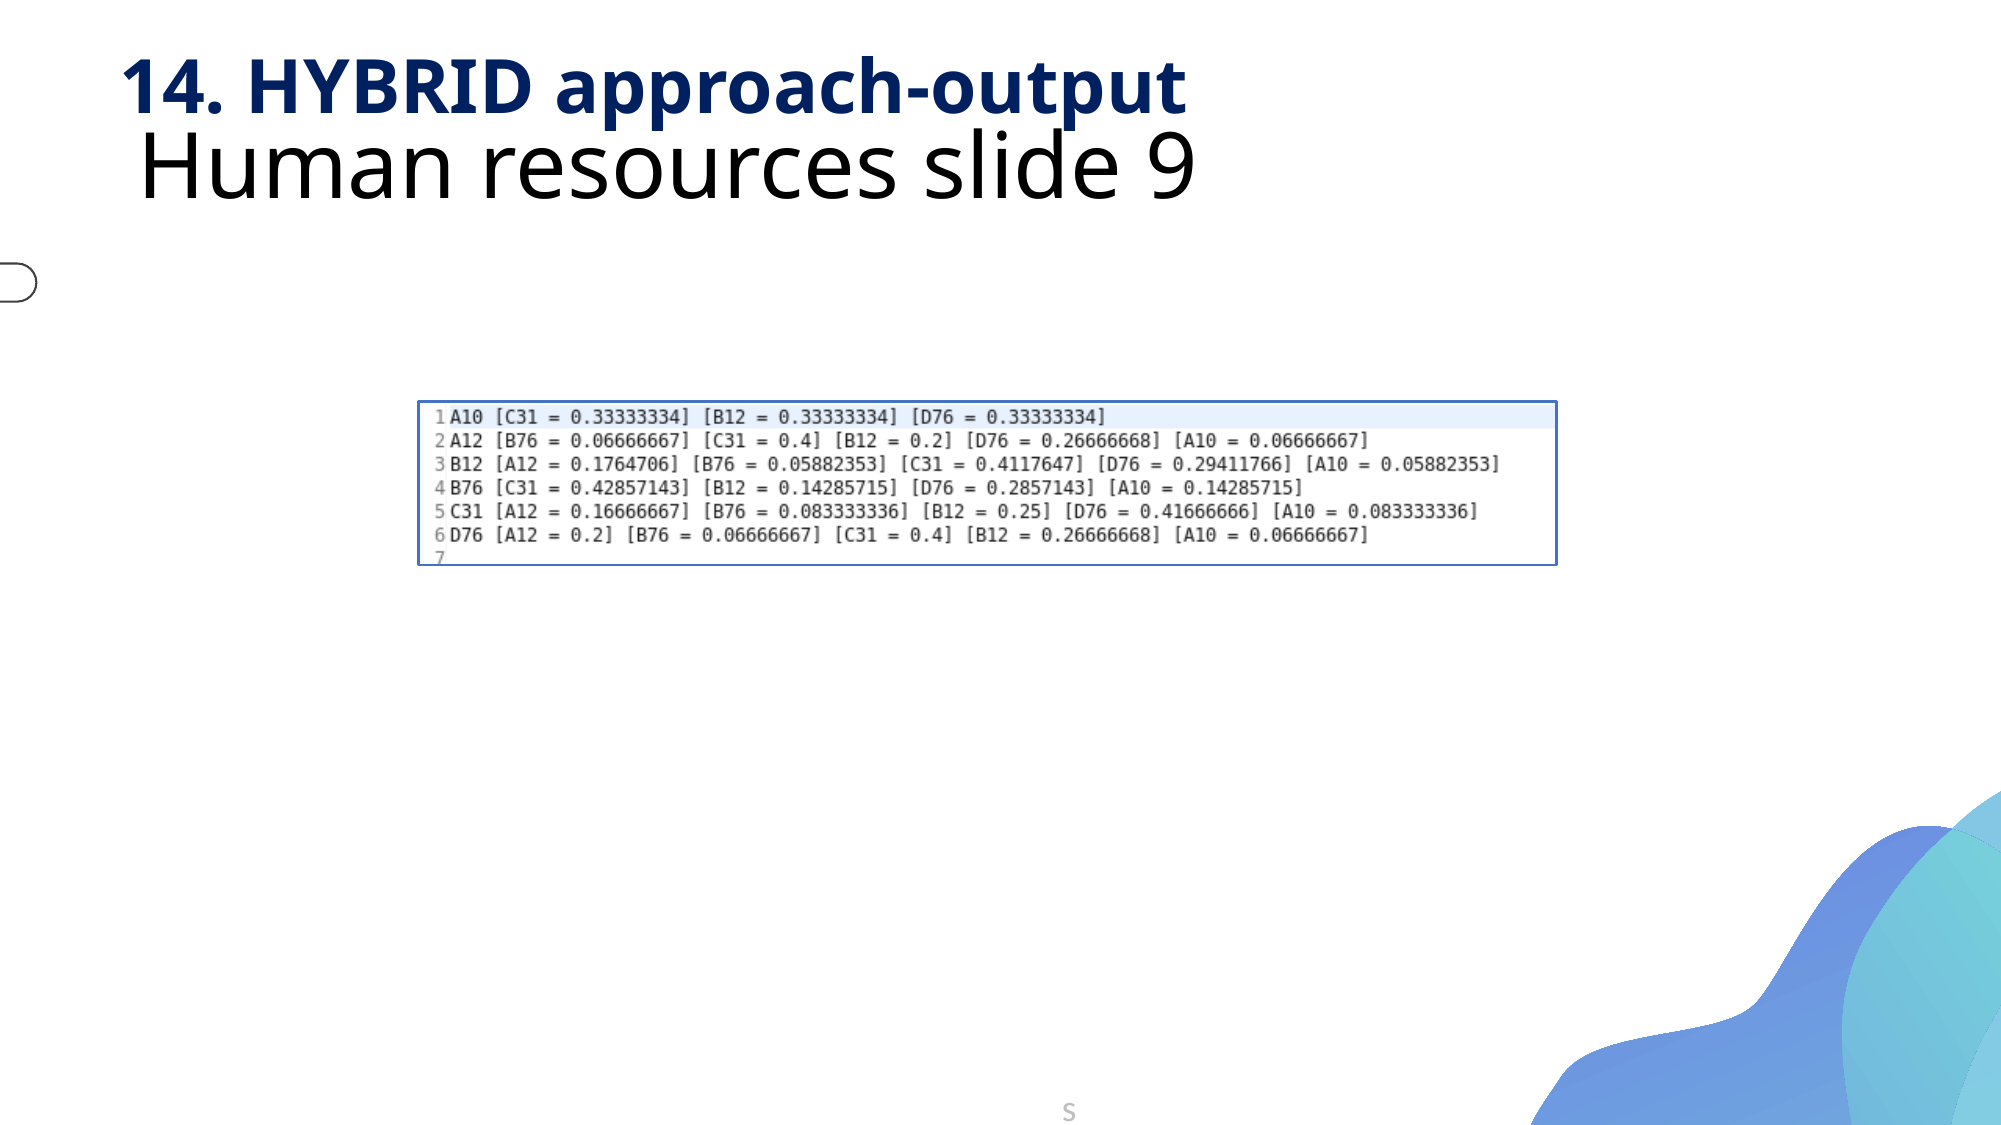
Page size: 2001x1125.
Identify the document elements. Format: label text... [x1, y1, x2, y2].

title Human resources slide 9 [137, 59, 1863, 278]
picture [419, 402, 1556, 564]
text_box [1480, 758, 2000, 1125]
text_box 14. HYBRID approach-output [119, 44, 1574, 129]
text_box s [1047, 1076, 1092, 1125]
text_box [0, 262, 38, 303]
